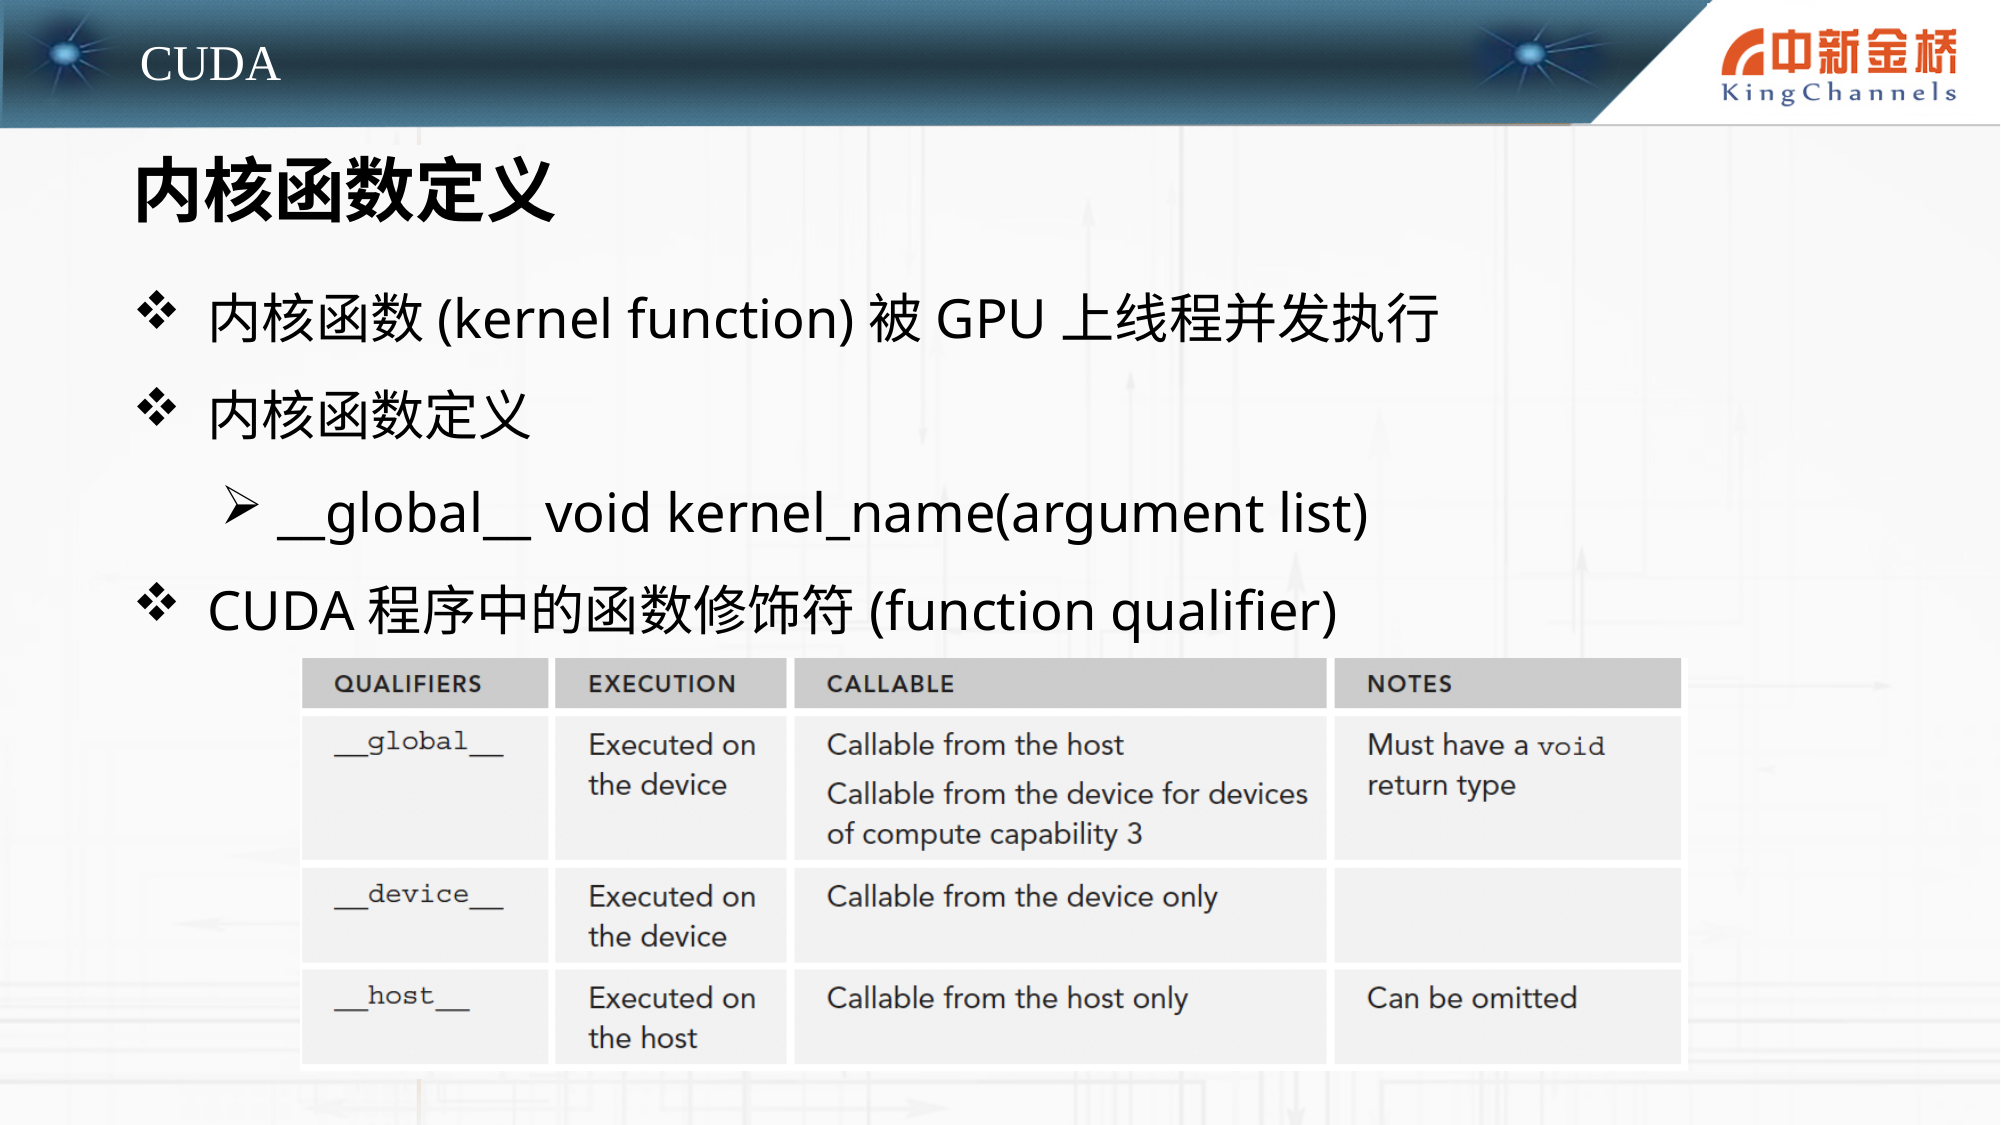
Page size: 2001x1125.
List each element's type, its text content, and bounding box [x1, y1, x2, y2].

text_box 内核函数(kernel function)被GPU上线程并发执行 内核函数定义 __global__ void kernel_name(argument list) CUDA程序中的函数修饰符(function qualifier) [117, 244, 1898, 649]
picture [0, 0, 2001, 1125]
text_box 内核函数定义 [117, 138, 1898, 238]
